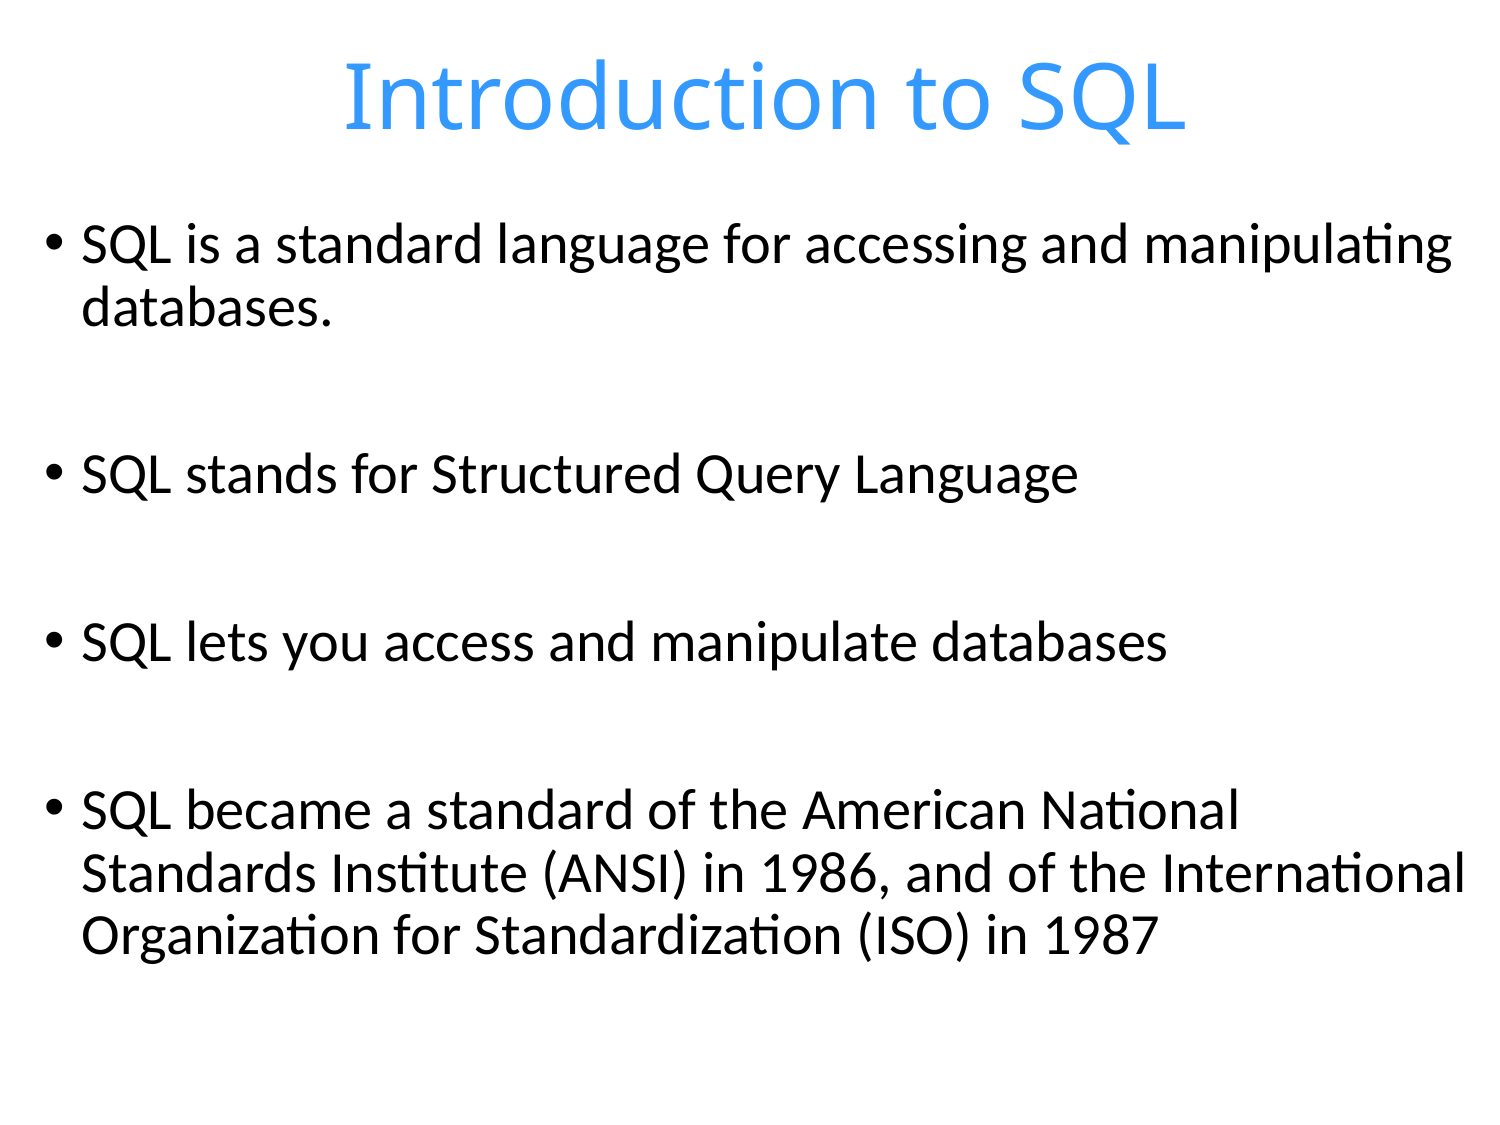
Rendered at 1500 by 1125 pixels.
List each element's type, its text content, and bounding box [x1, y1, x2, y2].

list SQL is a standard language for accessing and manipulating databases. SQL stands for Structured Query Language SQL lets you access and manipulate databases SQL became a standard of the American National Standards Institute (ANSI) in 1986, and of the International Organization for Standardization (ISO) in 1987 [29, 205, 1500, 1112]
title Introduction to SQL [119, 45, 1414, 205]
